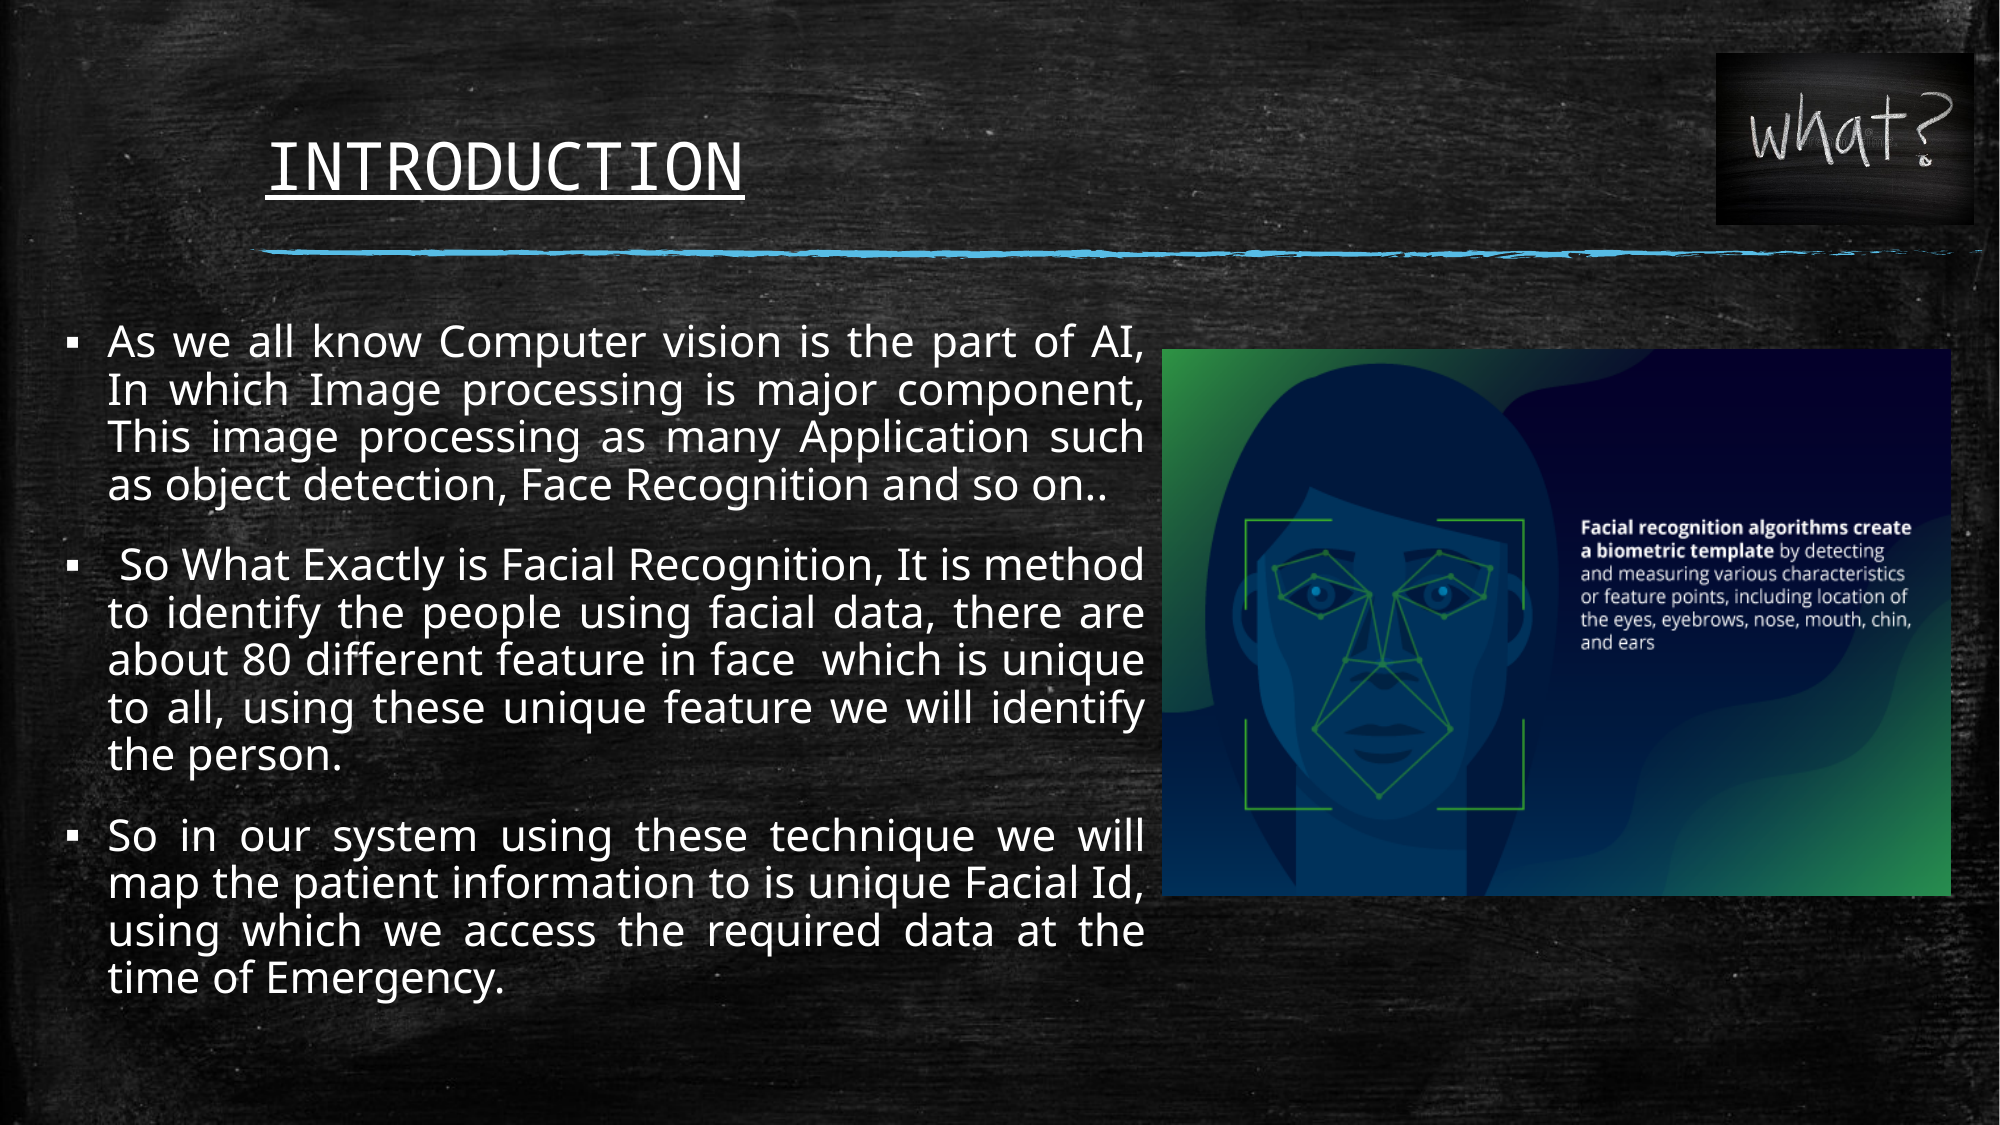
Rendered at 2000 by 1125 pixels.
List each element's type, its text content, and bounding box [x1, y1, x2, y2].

picture [1716, 53, 1974, 225]
picture [1162, 349, 1951, 896]
title INTRODUCTION [249, 45, 1750, 213]
list As we all know Computer vision is the part of AI, In which Image processing is major component, This image processing as many Application such as object detection, Face Recognition and so on.. So What Exactly is Facial Recognition, It is method to identify the people using facial data, there are about 80 different feature in face which is unique to all, using these unique feature we will identify the person. So in our system using these technique we will map the patient information to is unique Facial Id, using which we access the required data at the time of Emergency. [49, 312, 1163, 1013]
